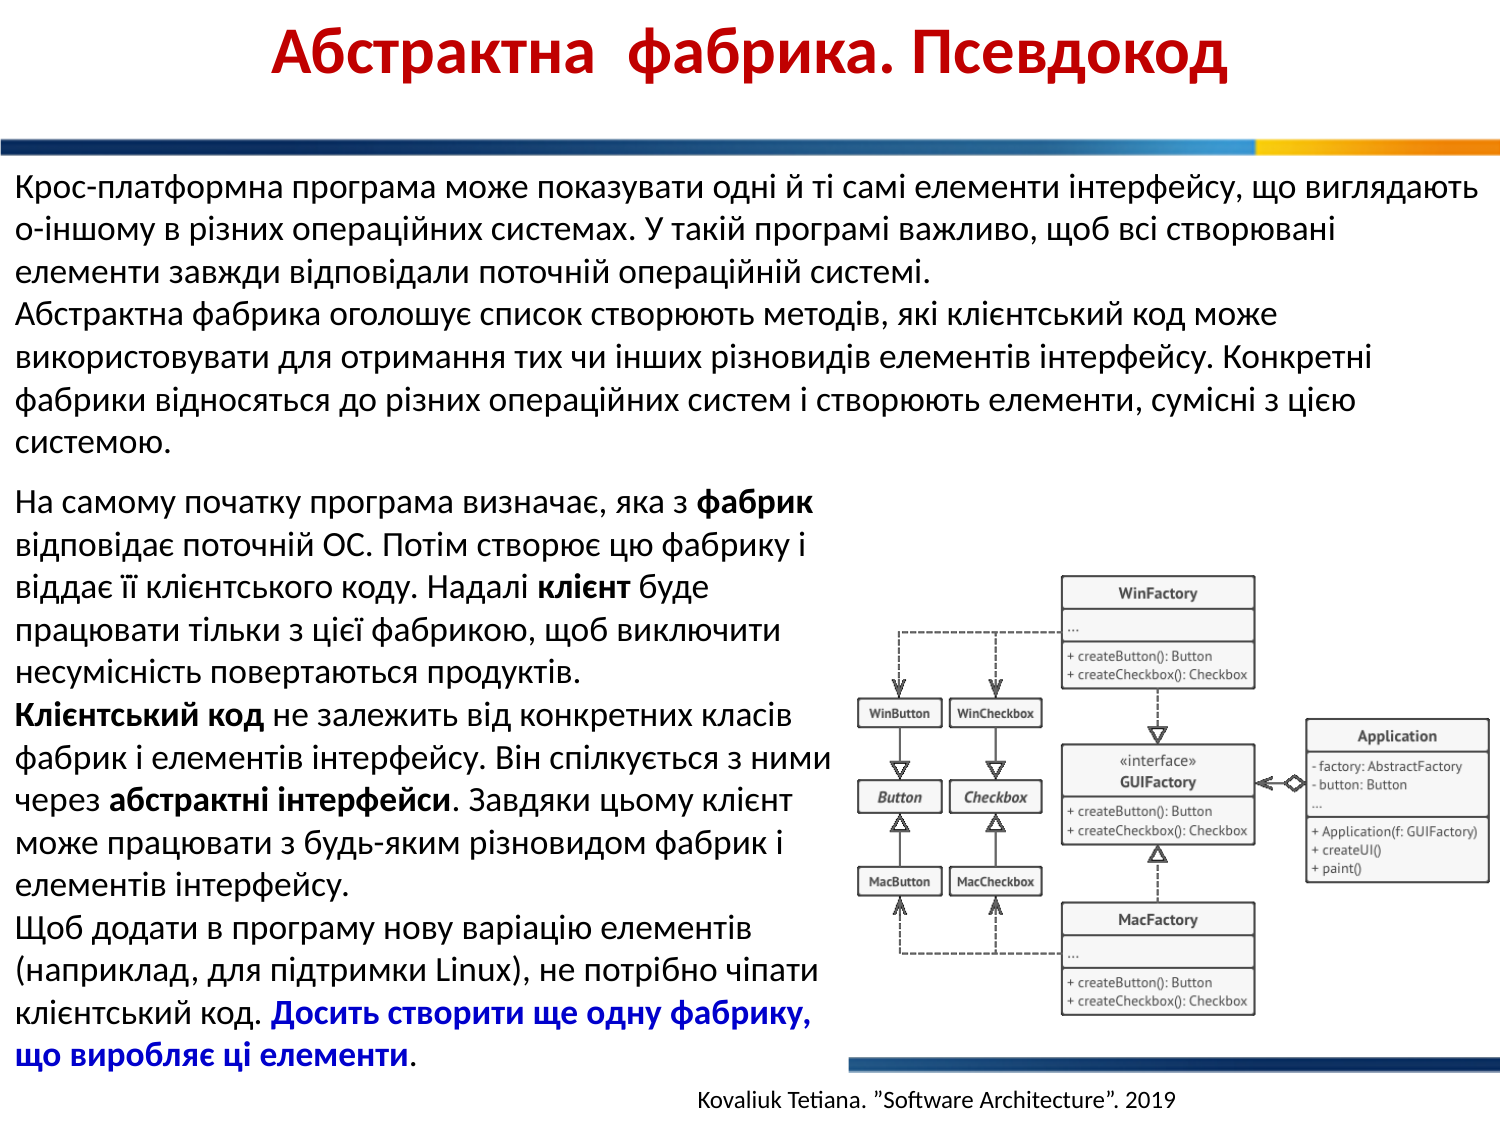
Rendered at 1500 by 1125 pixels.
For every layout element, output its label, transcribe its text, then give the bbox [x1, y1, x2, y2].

text_box Крос-платформна програма може показувати одні й ті самі елементи інтерфейсу, що виглядають о-іншому в різних операційних системах. У такій програмі важливо, щоб всі створювані елементи завжди відповідали поточній операційній системі. Абстрактна фабрика оголошує список створюють методів, які клієнтський код може використовувати для отримання тих чи інших різновидів елементів інтерфейсу. Конкретні фабрики відносяться до різних операційних систем і створюють елементи, сумісні з цією системою. [0, 155, 1500, 468]
text_box На самому початку програма визначає, яка з фабрик відповідає поточній ОС. Потім створює цю фабрику і віддає її клієнтського коду. Надалі клієнт буде працювати тільки з цієї фабрикою, щоб виключити несумісність повертаються продуктів. Клієнтський код не залежить від конкретних класів фабрик і елементів інтерфейсу. Він спілкується з ними через абстрактні інтерфейси. Завдяки цьому клієнт може працювати з будь-яким різновидом фабрик і елементів інтерфейсу. Щоб додати в програму нову варіацію елементів (наприклад, для підтримки Linux), не потрібно чіпати клієнтський код. Досить створити ще одну фабрику, що виробляє ці елементи. [0, 471, 849, 1082]
text_box Абстрактна фабрика. Псевдокод [0, 0, 1500, 95]
picture [2, 139, 1500, 155]
picture [849, 1057, 1500, 1073]
picture [848, 566, 1500, 1025]
